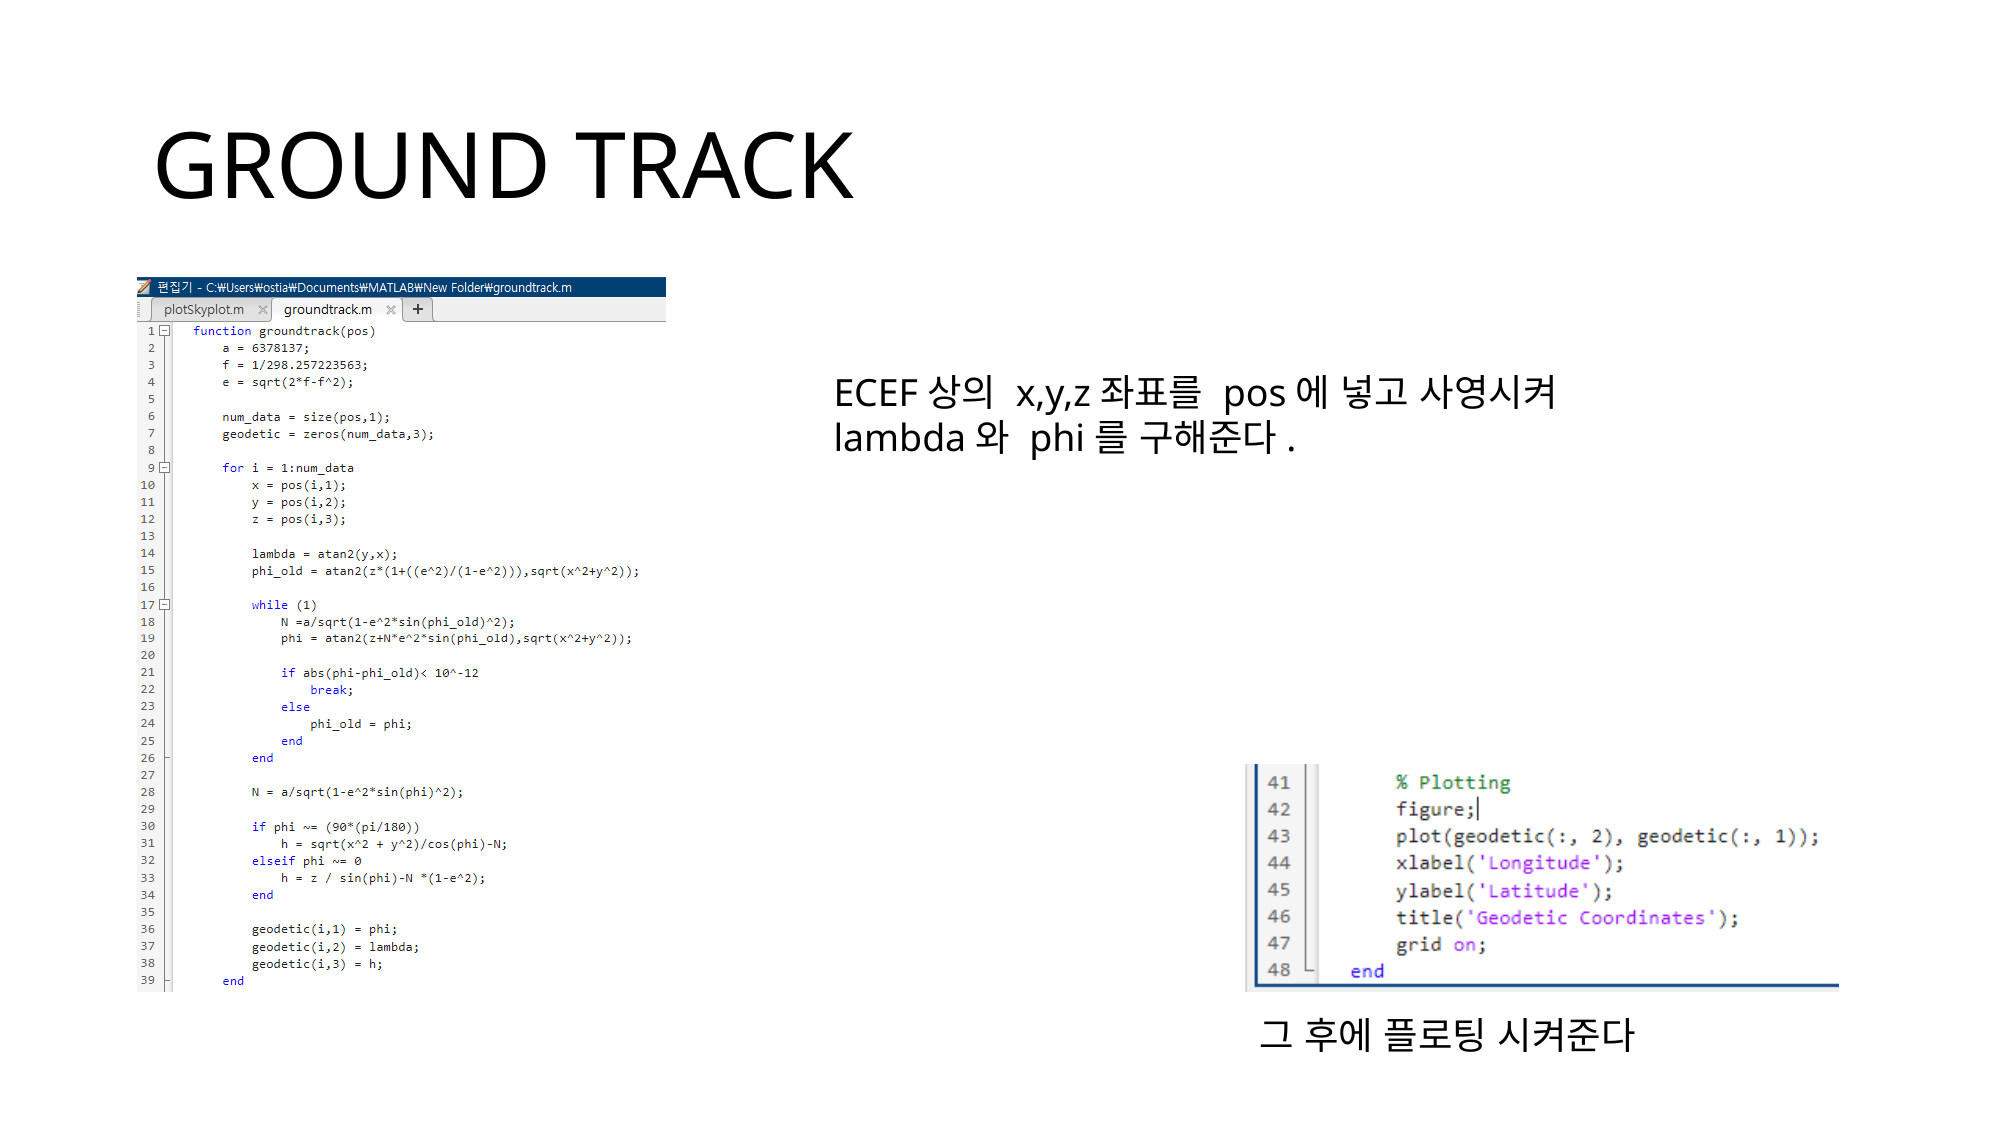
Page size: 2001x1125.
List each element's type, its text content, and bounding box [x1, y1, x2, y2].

title GROUND TRACK [137, 59, 1863, 278]
picture [1244, 764, 1839, 992]
text_box 그 후에 플로팅 시켜준다 [1244, 1004, 1761, 1065]
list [137, 277, 666, 992]
text_box ECEF상의 x,y,z좌표를 pos에 넣고 사영시켜 lambda와 phi를 구해준다. [818, 361, 1632, 467]
